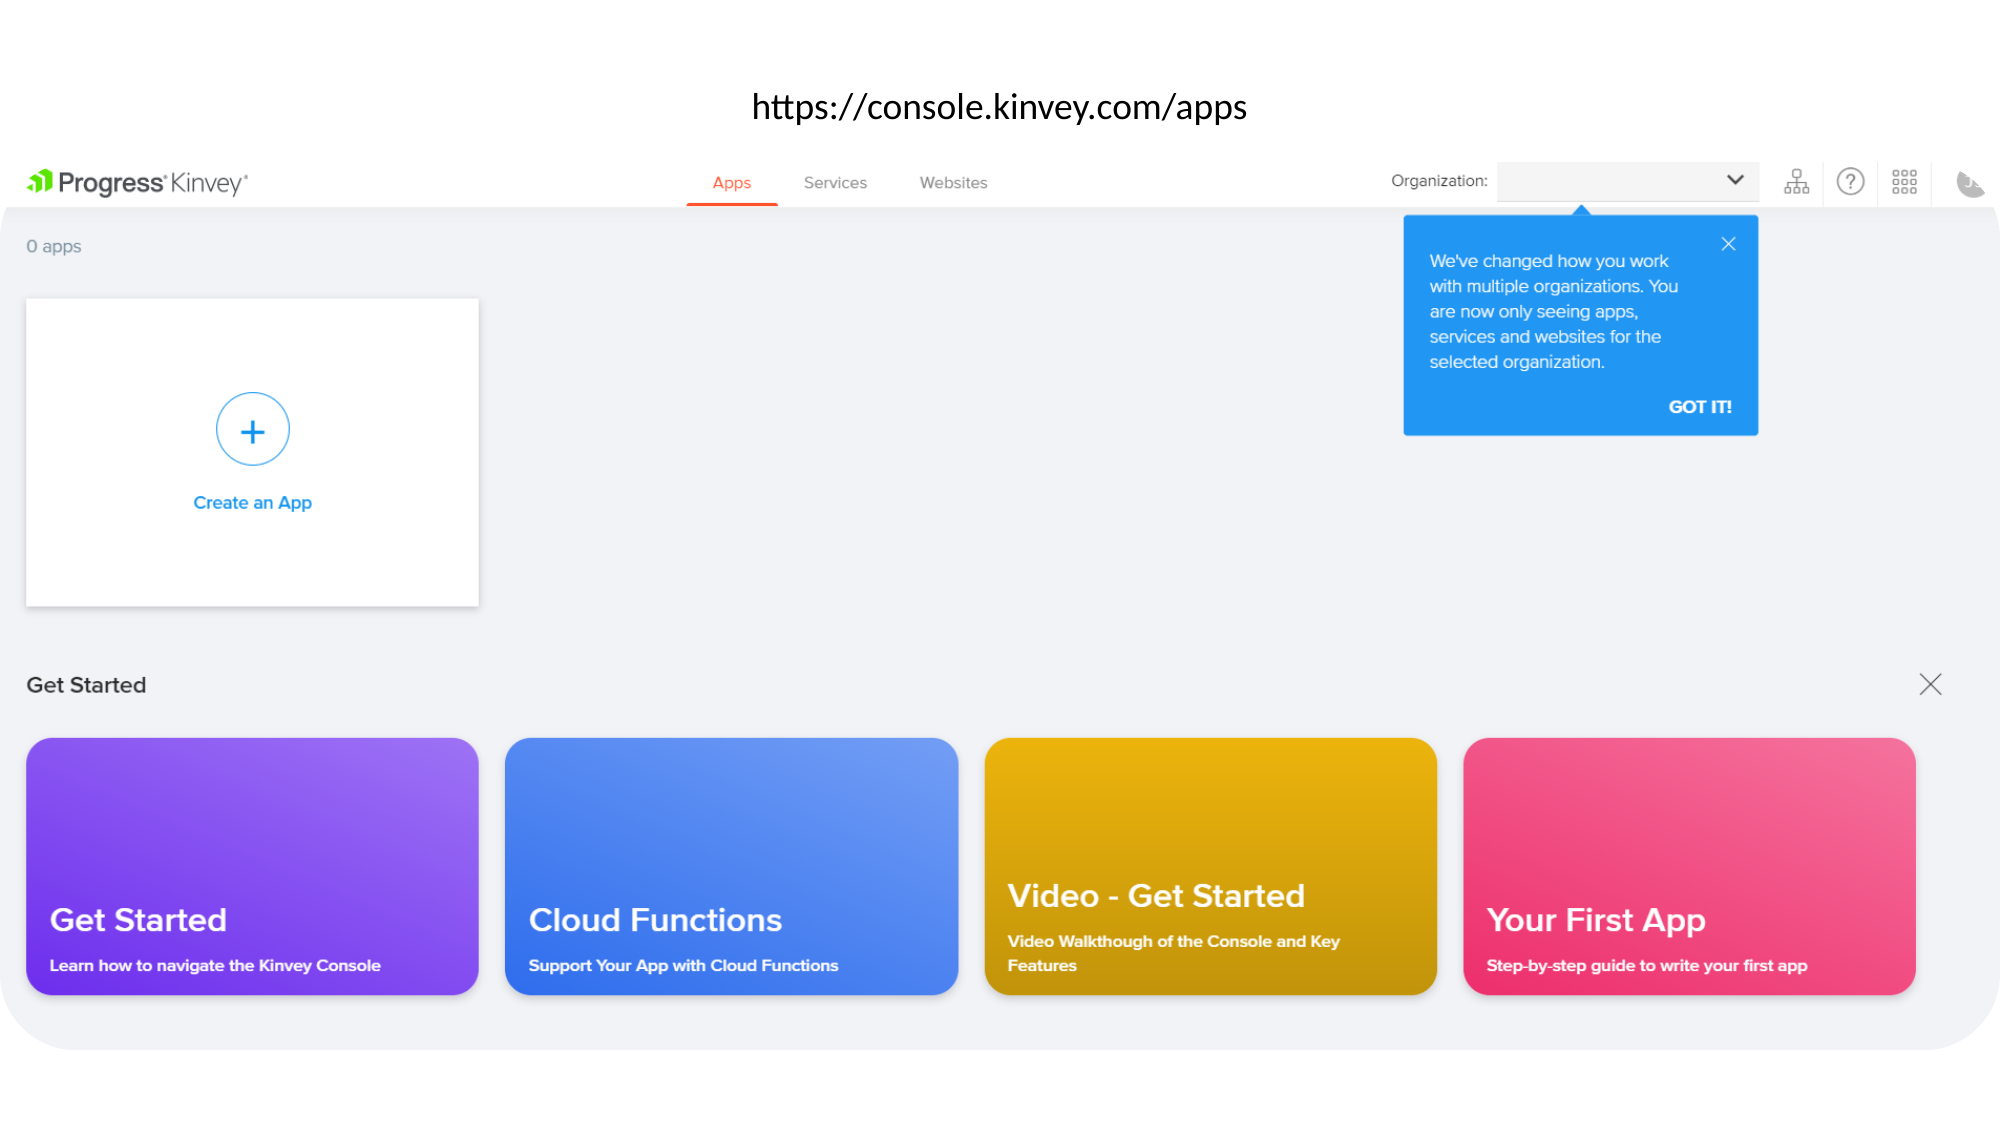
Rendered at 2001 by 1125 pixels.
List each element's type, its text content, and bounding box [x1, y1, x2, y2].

picture [0, 162, 2000, 1051]
text_box https://console.kinvey.com/apps [736, 74, 1263, 135]
